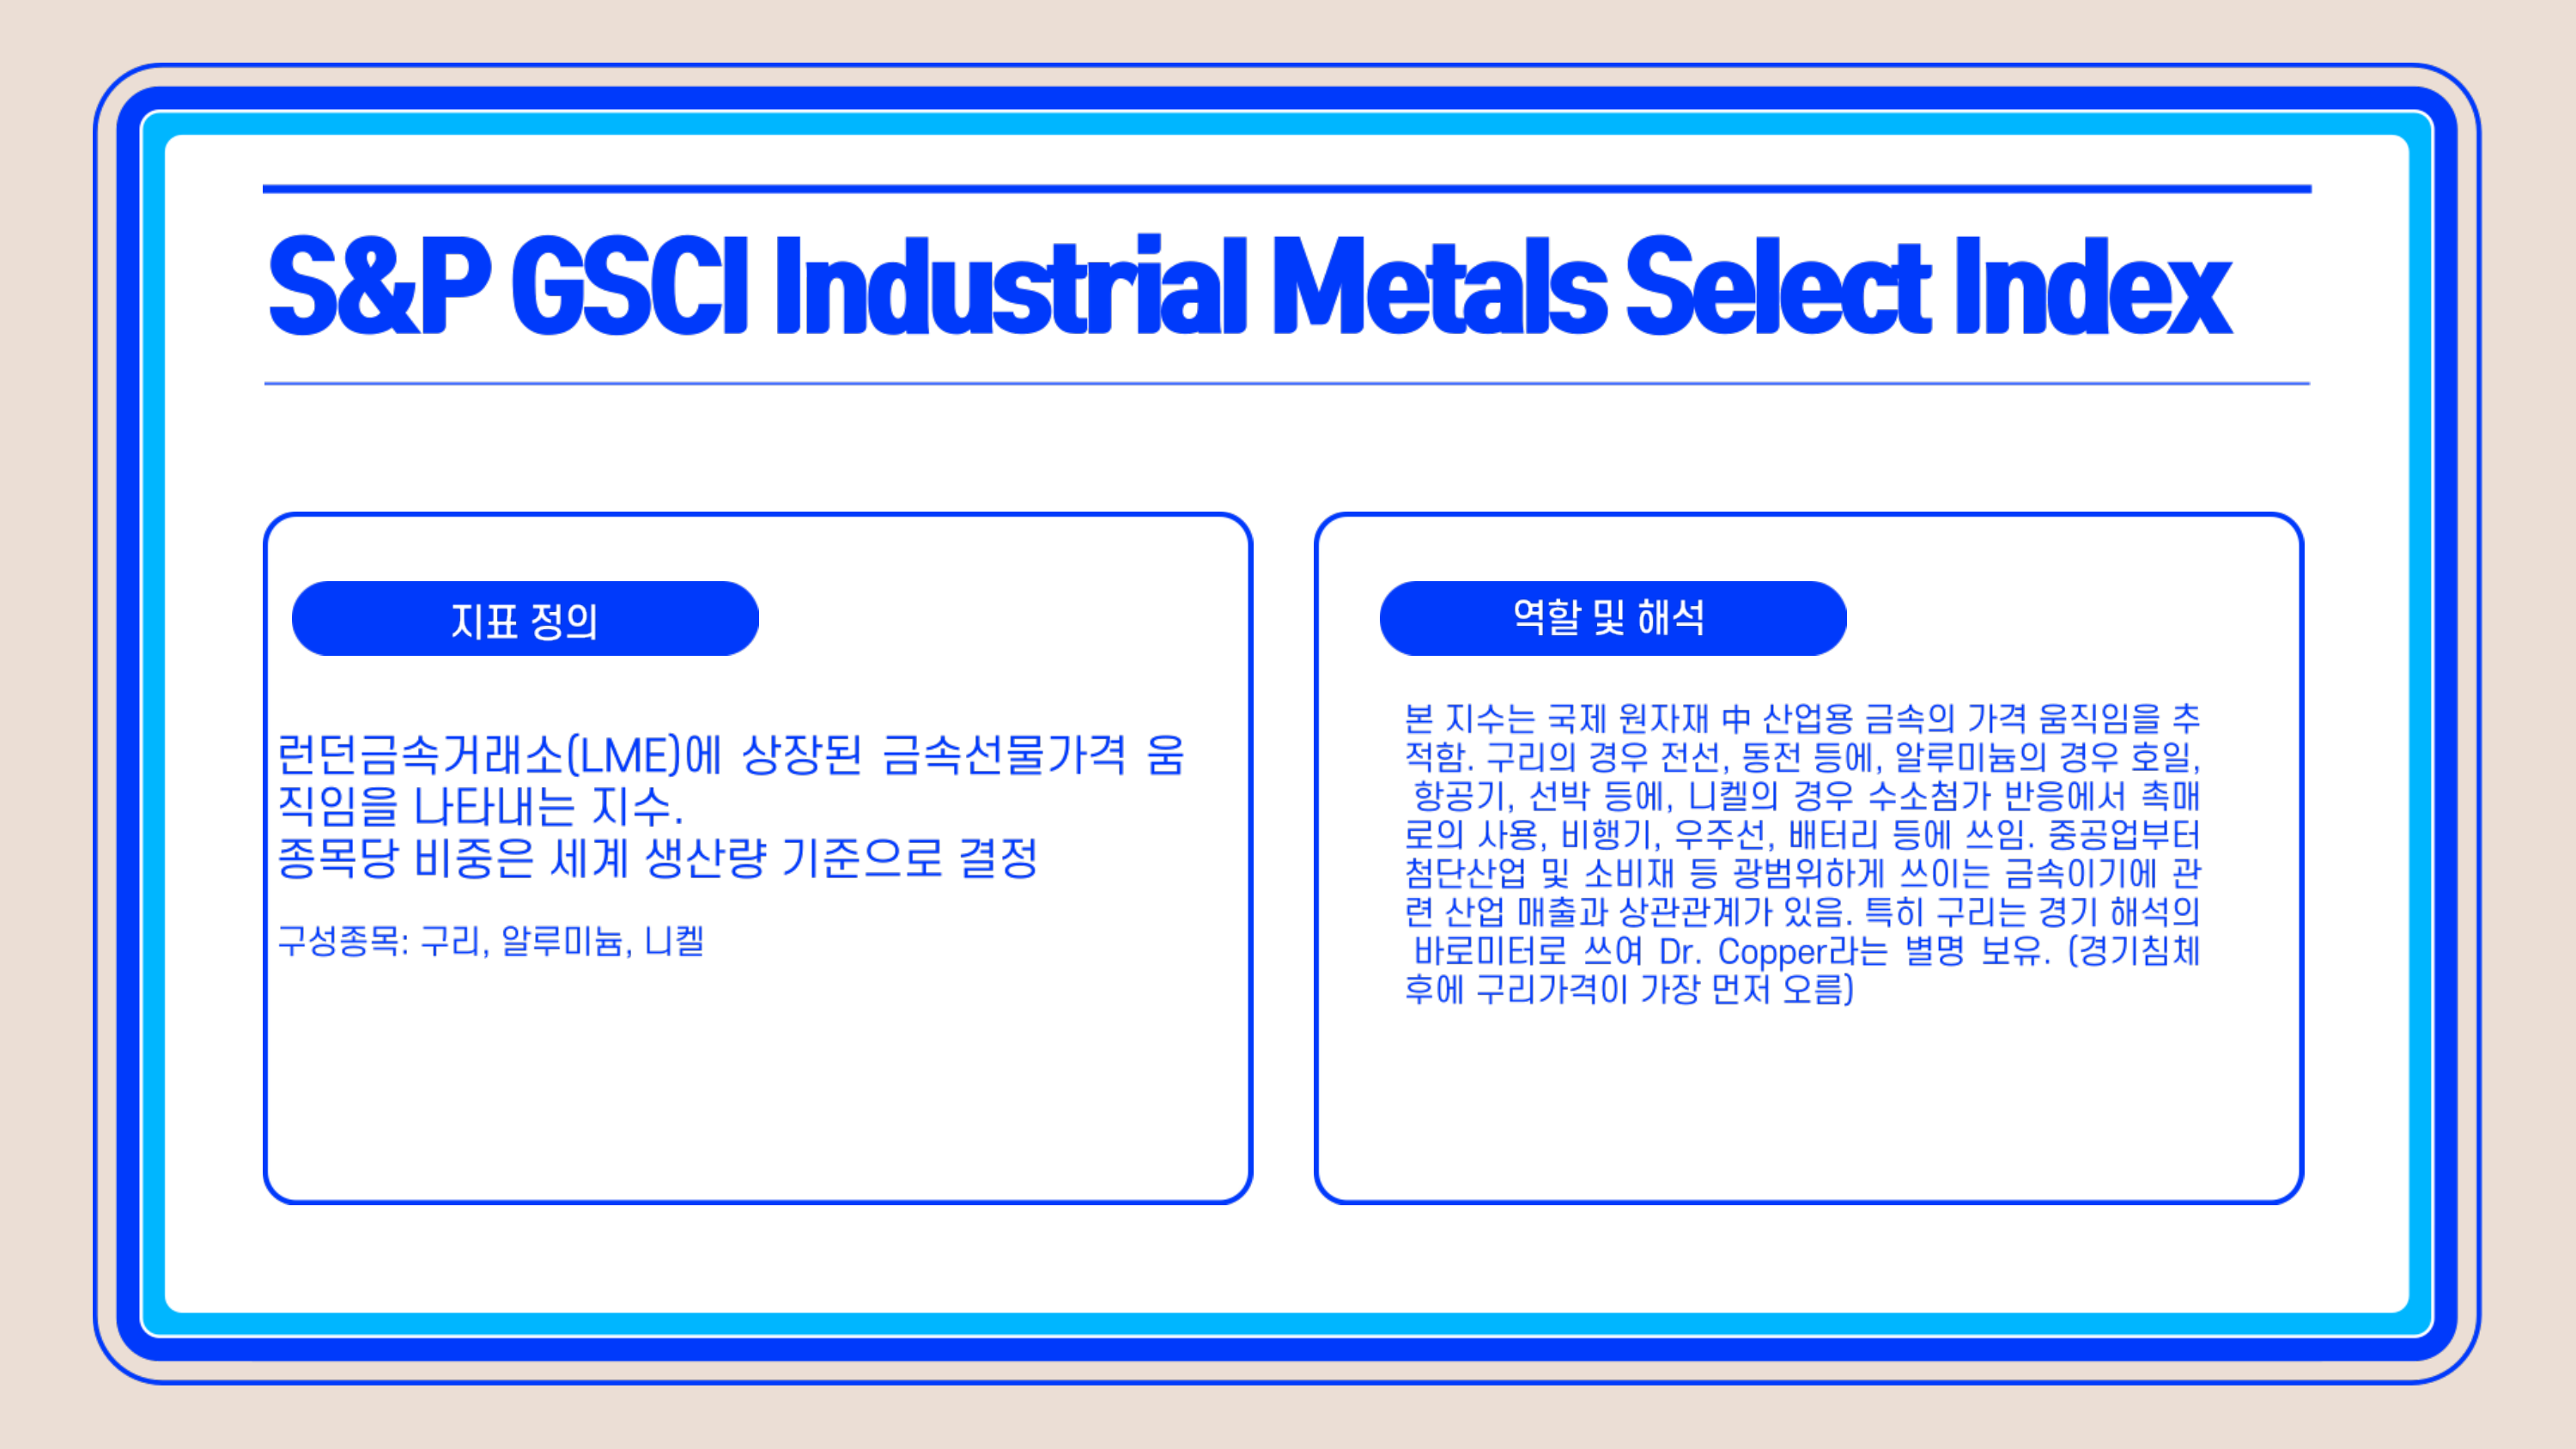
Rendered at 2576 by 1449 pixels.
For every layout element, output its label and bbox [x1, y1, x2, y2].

picture [248, 199, 2282, 400]
text_box [1314, 512, 2305, 1205]
text_box [263, 512, 1254, 1205]
picture [1399, 690, 2220, 1055]
text_box [93, 63, 2482, 1386]
text_box [1380, 581, 1847, 657]
text_box [291, 581, 759, 657]
picture [313, 589, 622, 658]
picture [271, 912, 1227, 973]
text_box [263, 173, 2313, 206]
picture [270, 717, 1206, 902]
picture [1398, 584, 1728, 654]
text_box [264, 379, 2311, 389]
